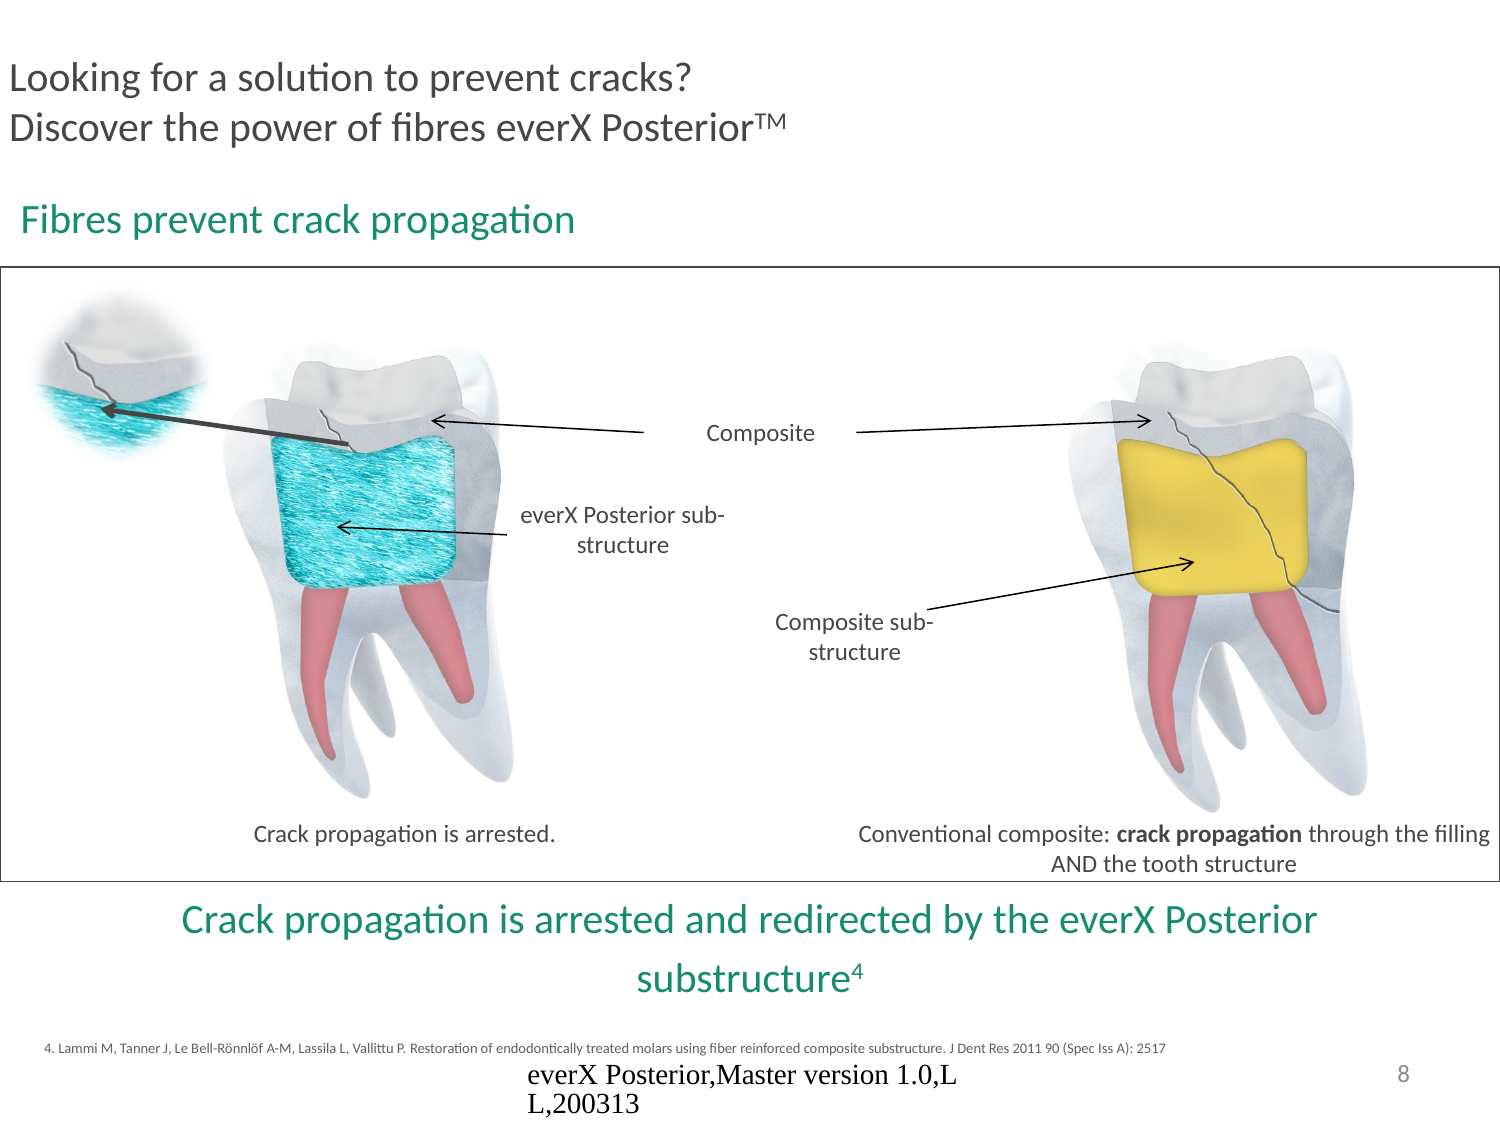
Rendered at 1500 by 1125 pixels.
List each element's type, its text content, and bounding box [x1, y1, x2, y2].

footer everX Posterior,Master version 1.0,LL,200313 [512, 1042, 988, 1103]
text_box Looking for a solution to prevent cracks? Discover the power of fibres everX PosteriorTM [0, 42, 1495, 159]
text_box [0, 265, 1500, 883]
picture [1068, 337, 1368, 813]
picture [22, 278, 219, 469]
text_box 4. Lammi M, Tanner J, Le Bell-Rönnlöf A-M, Lassila L, Vallittu P. Restoration of endodontically treated molars using fiber reinforced composite substructure. J Dent Res 2011 90 (Spec Iss A): 2517 [29, 1031, 1500, 1082]
text_box Fibres prevent crack propagation Crack propagation is arrested and redirected by the everX Posterior substructure4 everX Posterior verstärkt Compositekronen signifikant in wurzelbehandelten Molaren: Frakturen sind leichter zu restaurieren [5, 883, 1495, 929]
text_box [336, 526, 508, 536]
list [223, 337, 514, 800]
slide_number 8 [1074, 1042, 1425, 1103]
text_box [100, 408, 349, 445]
text_box Fibres prevent crack propagation Crack propagation is arrested and redirected by the everX Posterior substructure4 everX Posterior verstärkt Compositekronen signifikant in wurzelbehandelten Molaren: Frakturen sind leichter zu restaurieren [5, 184, 1495, 265]
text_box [430, 420, 644, 433]
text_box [926, 561, 1195, 610]
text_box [856, 420, 1152, 433]
